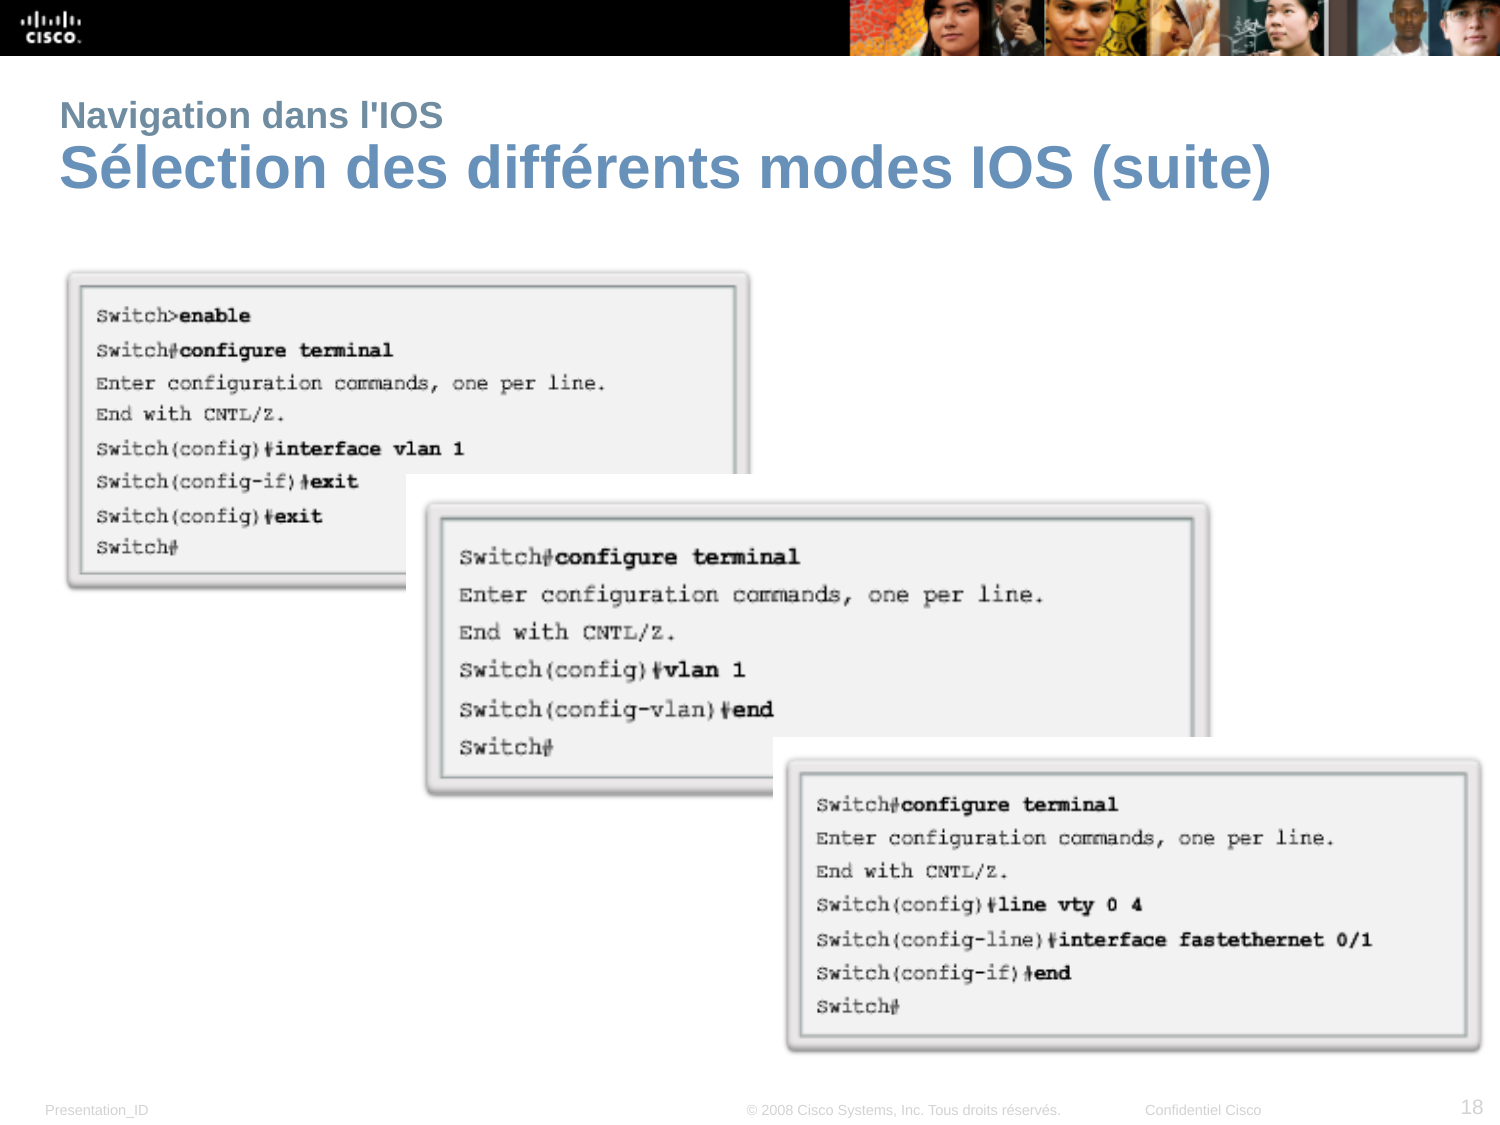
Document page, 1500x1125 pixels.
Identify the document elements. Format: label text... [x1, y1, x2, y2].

picture [0, 0, 1500, 56]
title Navigation dans l'IOS Sélection des différents modes IOS (suite) [46, 71, 1383, 209]
picture [45, 249, 1494, 1066]
